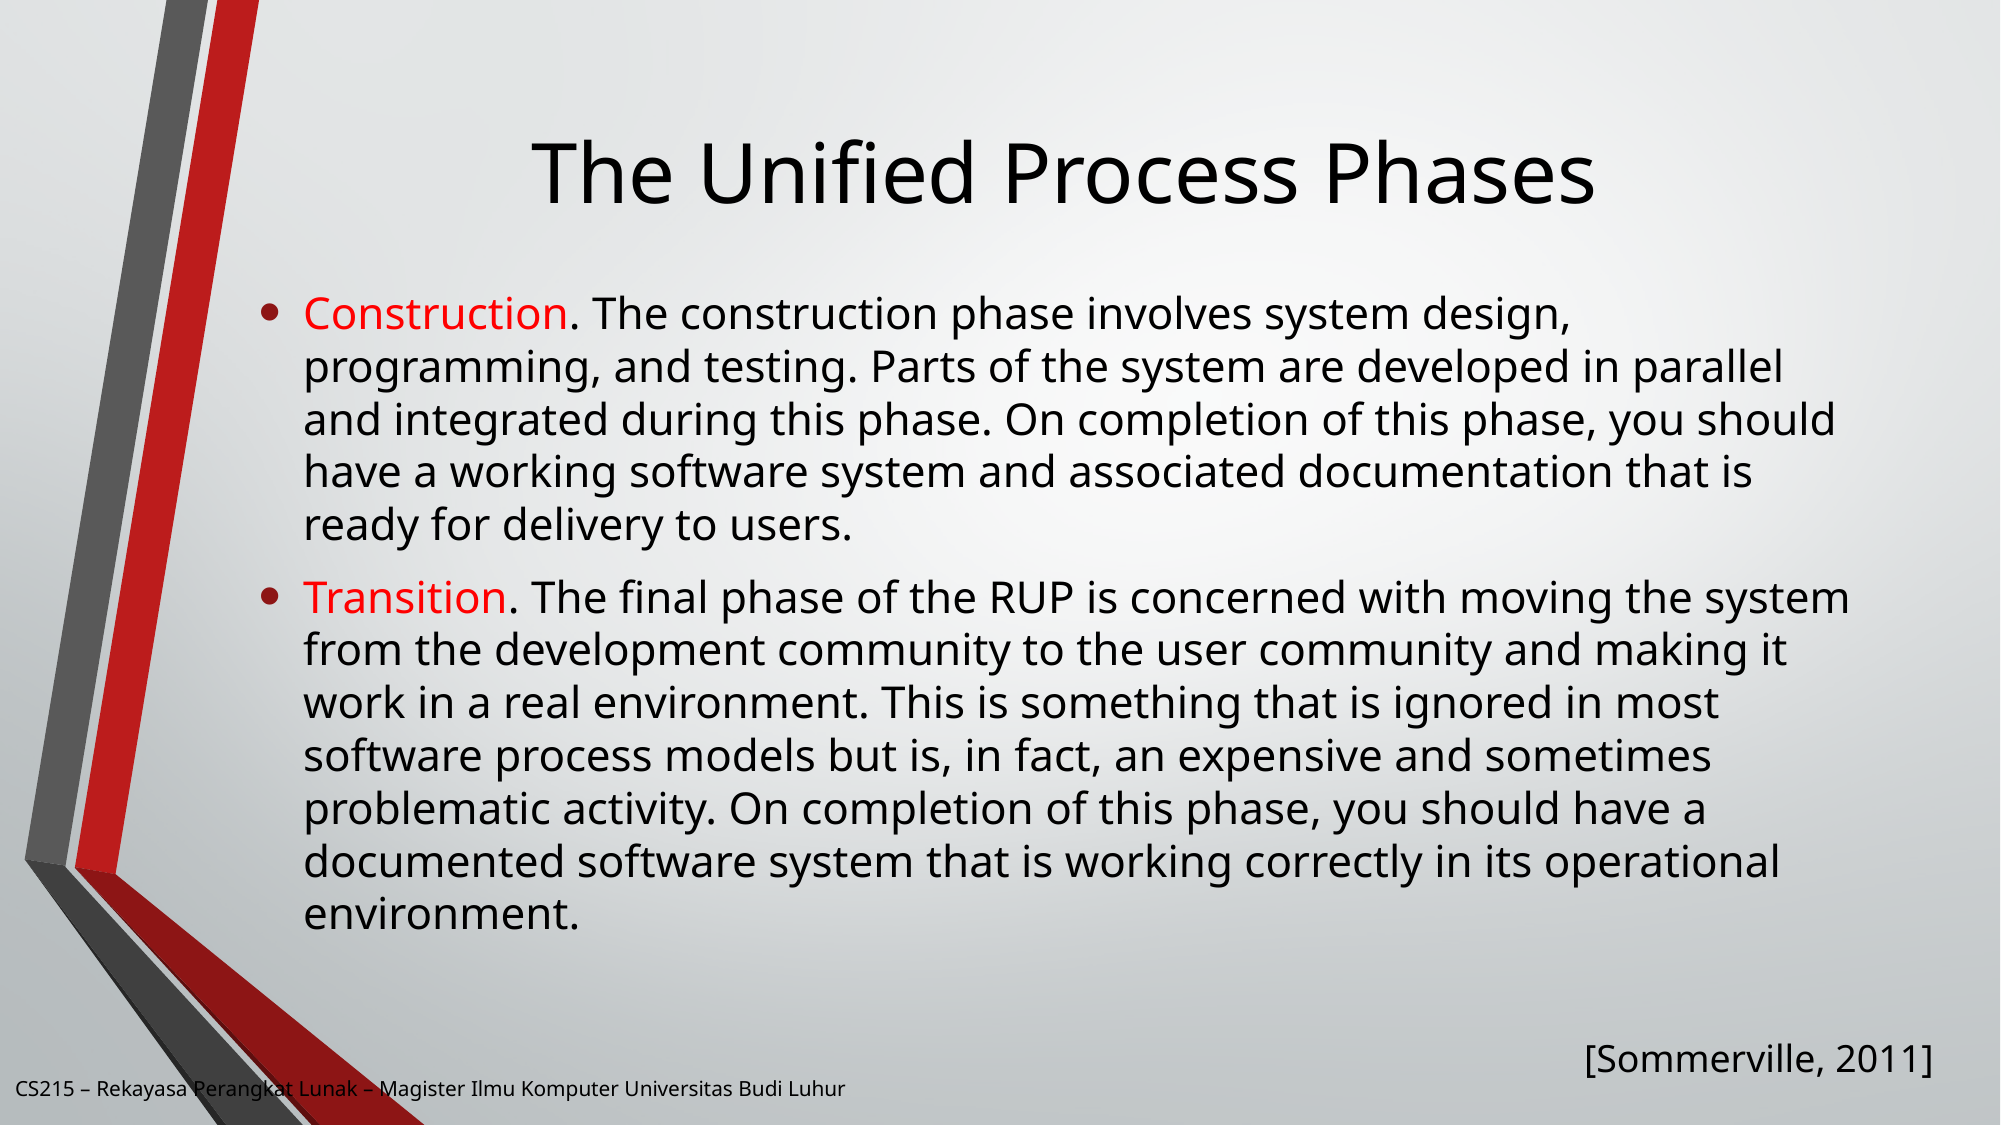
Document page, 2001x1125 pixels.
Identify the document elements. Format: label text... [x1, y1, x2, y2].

list Construction. The construction phase involves system design, programming, and testing. Parts of the system are developed in parallel and integrated during this phase. On completion of this phase, you should have a working software system and associated documentation that is ready for delivery to users. Transition. The final phase of the RUP is concerned with moving the system from the development community to the user community and making it work in a real environment. This is something that is ignored in most software process models but is, in fact, an expensive and sometimes problematic activity. On completion of this phase, you should have a documented software system that is working correctly in its operational environment. [243, 277, 1887, 950]
title The Unified Process Phases [243, 112, 1887, 277]
footer CS215 – Rekayasa Perangkat Lunak – Magister Ilmu Komputer Universitas Budi Luhur [0, 1059, 1163, 1120]
text_box [Sommerville, 2011] [1569, 1027, 1949, 1088]
